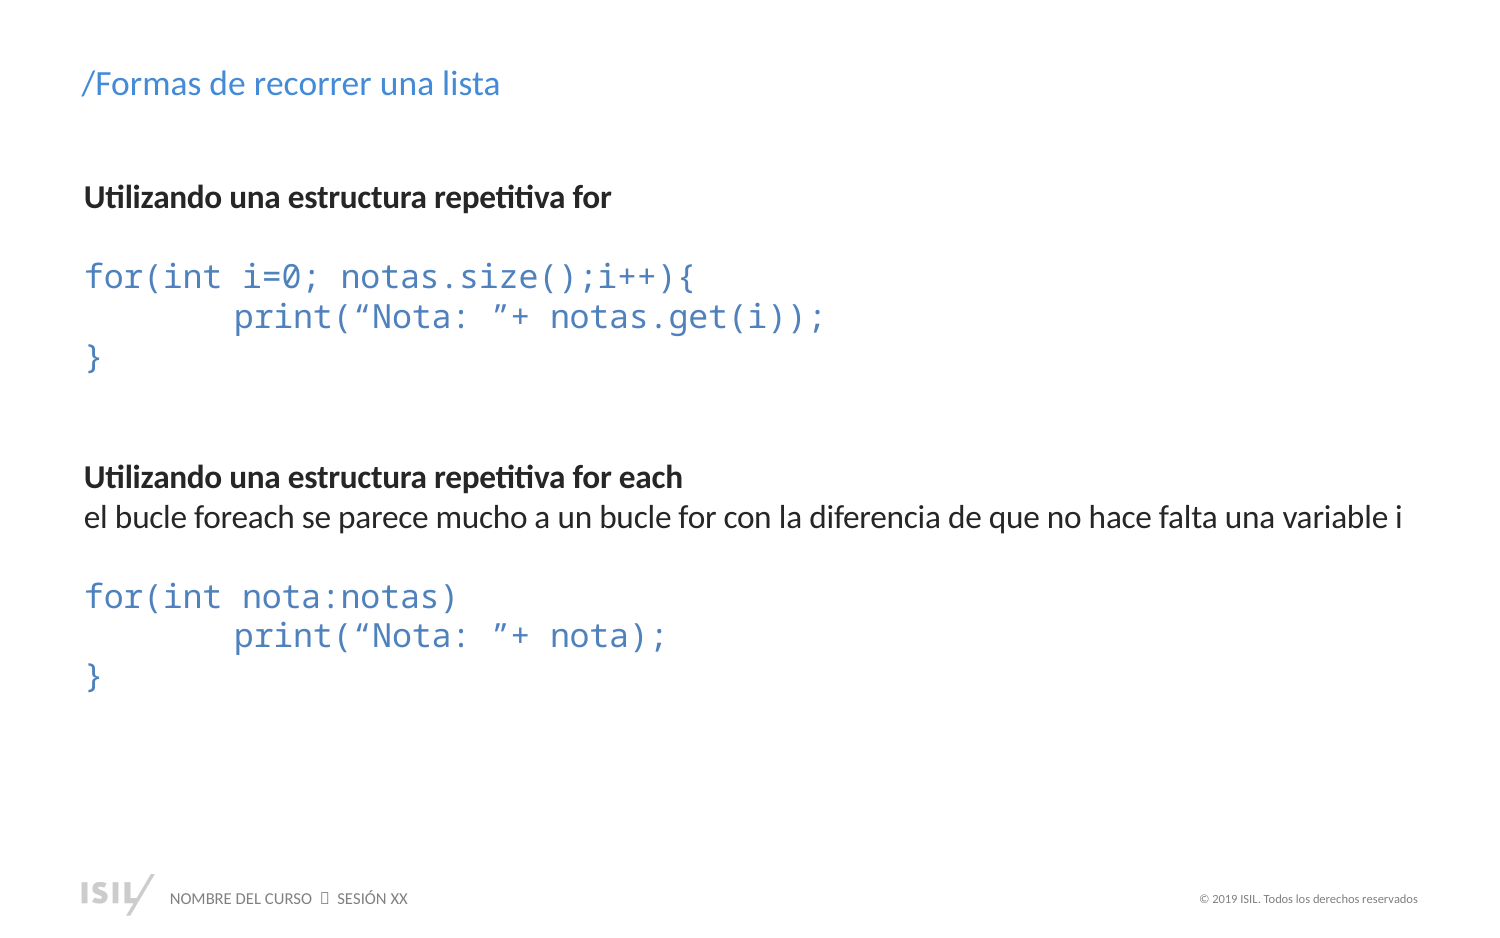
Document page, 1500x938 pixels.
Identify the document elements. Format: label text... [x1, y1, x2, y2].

text_box Utilizando una estructura repetitiva for for(int i=0; notas.size();i++){ print(“Nota: ”+ notas.get(i)); } Utilizando una estructura repetitiva for each el bucle foreach se parece mucho a un bucle for con la diferencia de que no hace falta una variable i for(int nota:notas) print(“Nota: ”+ nota); } [83, 135, 1424, 775]
text_box /Formas de recorrer una lista [66, 52, 1249, 110]
